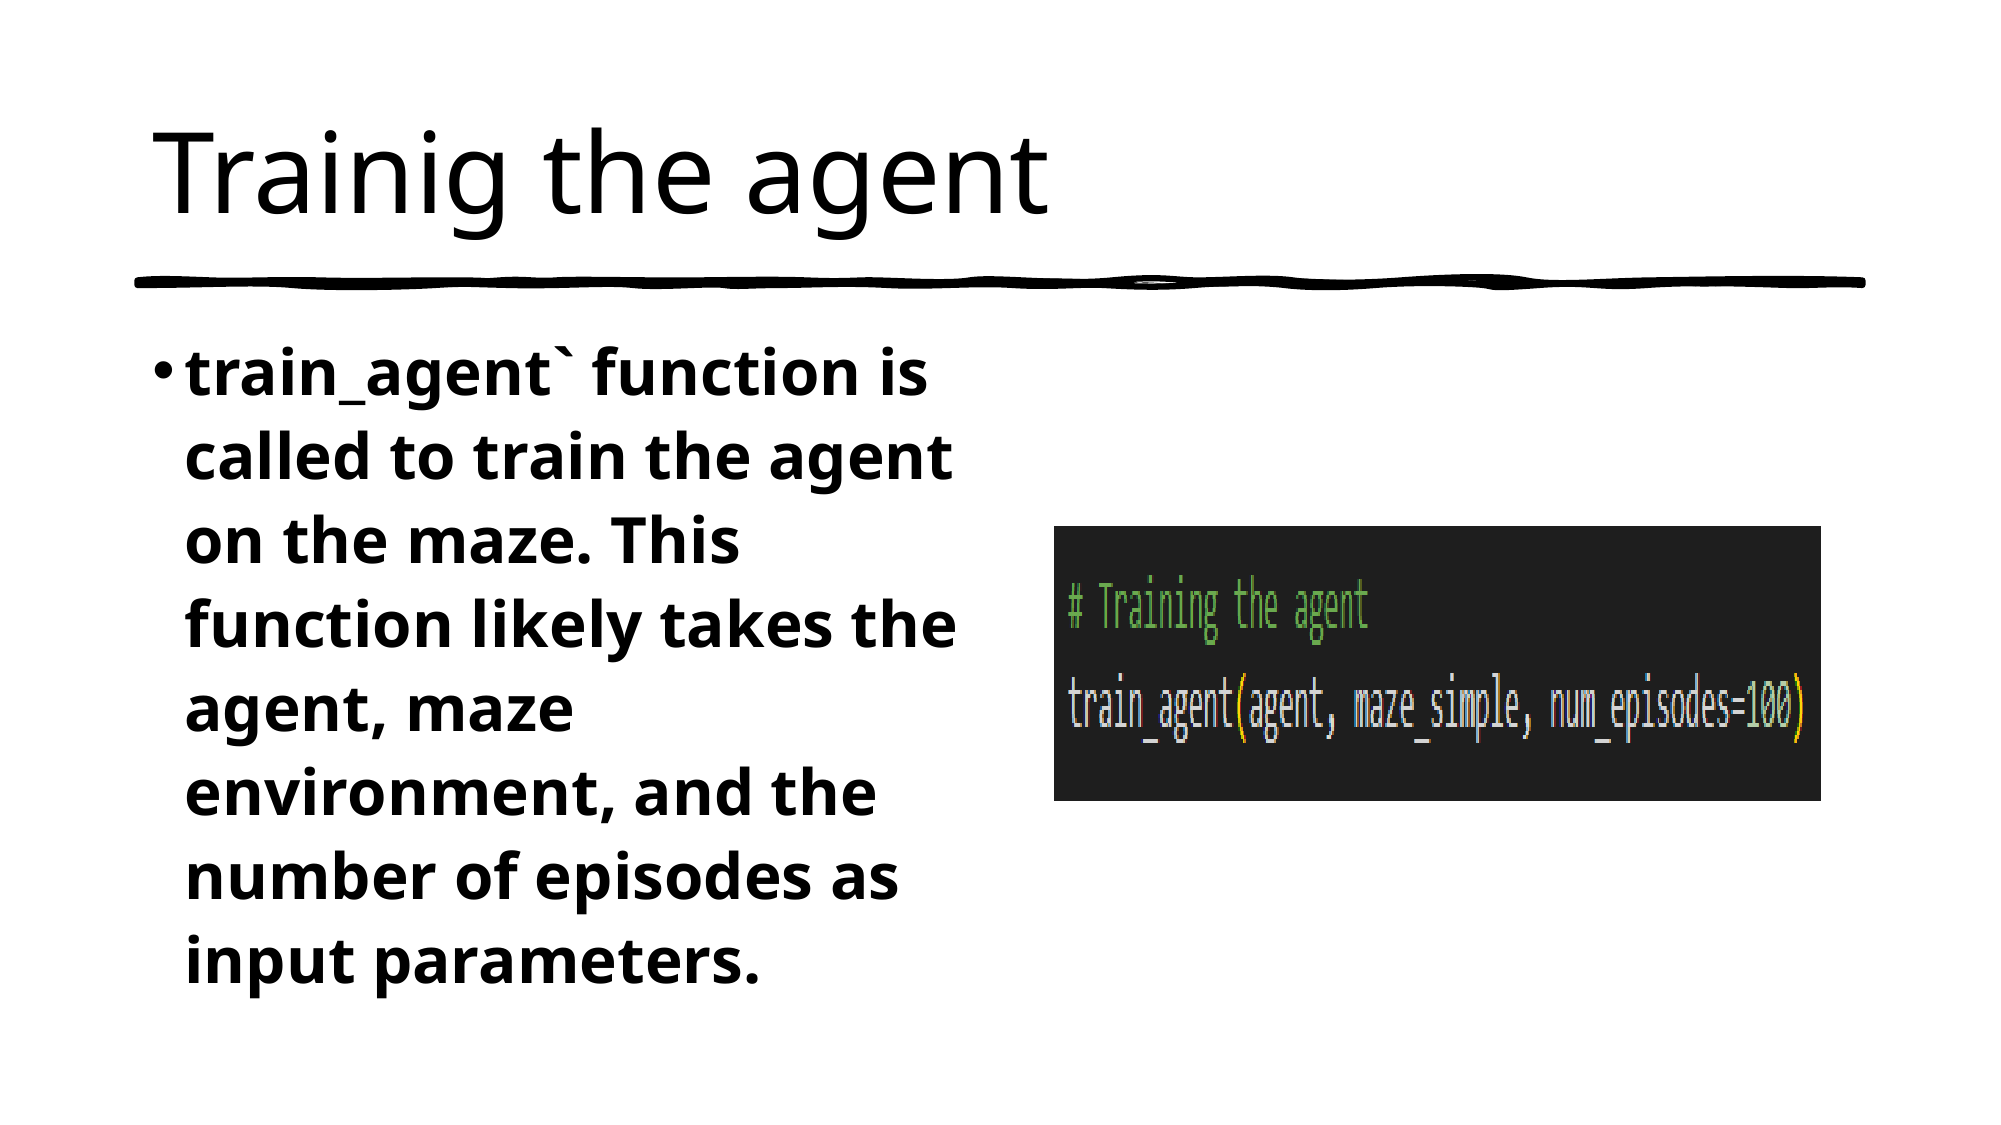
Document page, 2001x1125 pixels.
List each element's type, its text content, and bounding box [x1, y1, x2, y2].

list train_agent` function is called to train the agent on the maze. This function likely takes the agent, maze environment, and the number of episodes as input parameters. [137, 316, 988, 1014]
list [1054, 526, 1821, 801]
title Trainig the agent [137, 59, 1863, 278]
